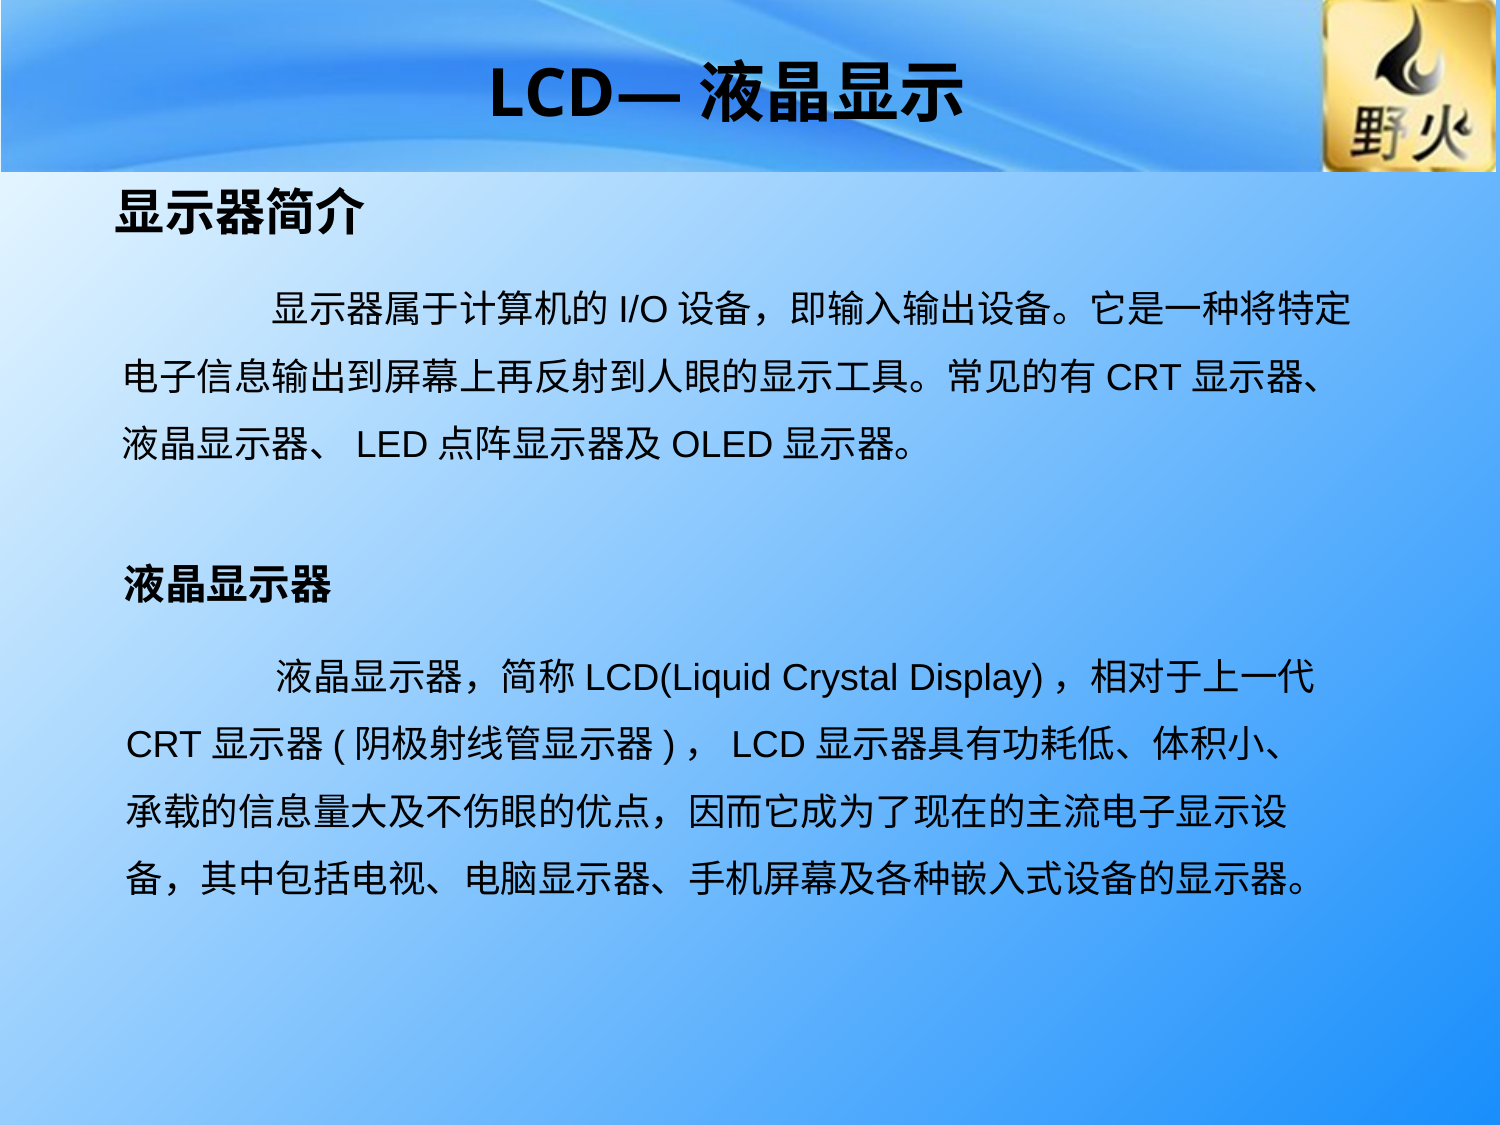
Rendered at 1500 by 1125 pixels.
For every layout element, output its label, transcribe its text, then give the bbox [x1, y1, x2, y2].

table_cell 数据使能信号 [1188, 813, 1500, 1125]
text_box 显示器属于计算机的I/O设备，即输入输出设备。它是一种将特定电子信息输出到屏幕上再反射到人眼的显示工具。常见的有CRT显示器、液晶显示器、LED点阵显示器及OLED显示器。 [107, 255, 1371, 473]
text_box 显示器简介 [100, 180, 1359, 248]
text_box 液晶显示器 [108, 550, 348, 616]
picture [1, 0, 1496, 172]
text_box 液晶显示器，简称LCD(Liquid Crystal Display)，相对于上一代CRT显示器(阴极射线管显示器)，LCD显示器具有功耗低、体积小、承载的信息量大及不伤眼的优点，因而它成为了现在的主流电子显示设备，其中包括电视、电脑显示器、手机屏幕及各种嵌入式设备的显示器。 [111, 623, 1346, 908]
